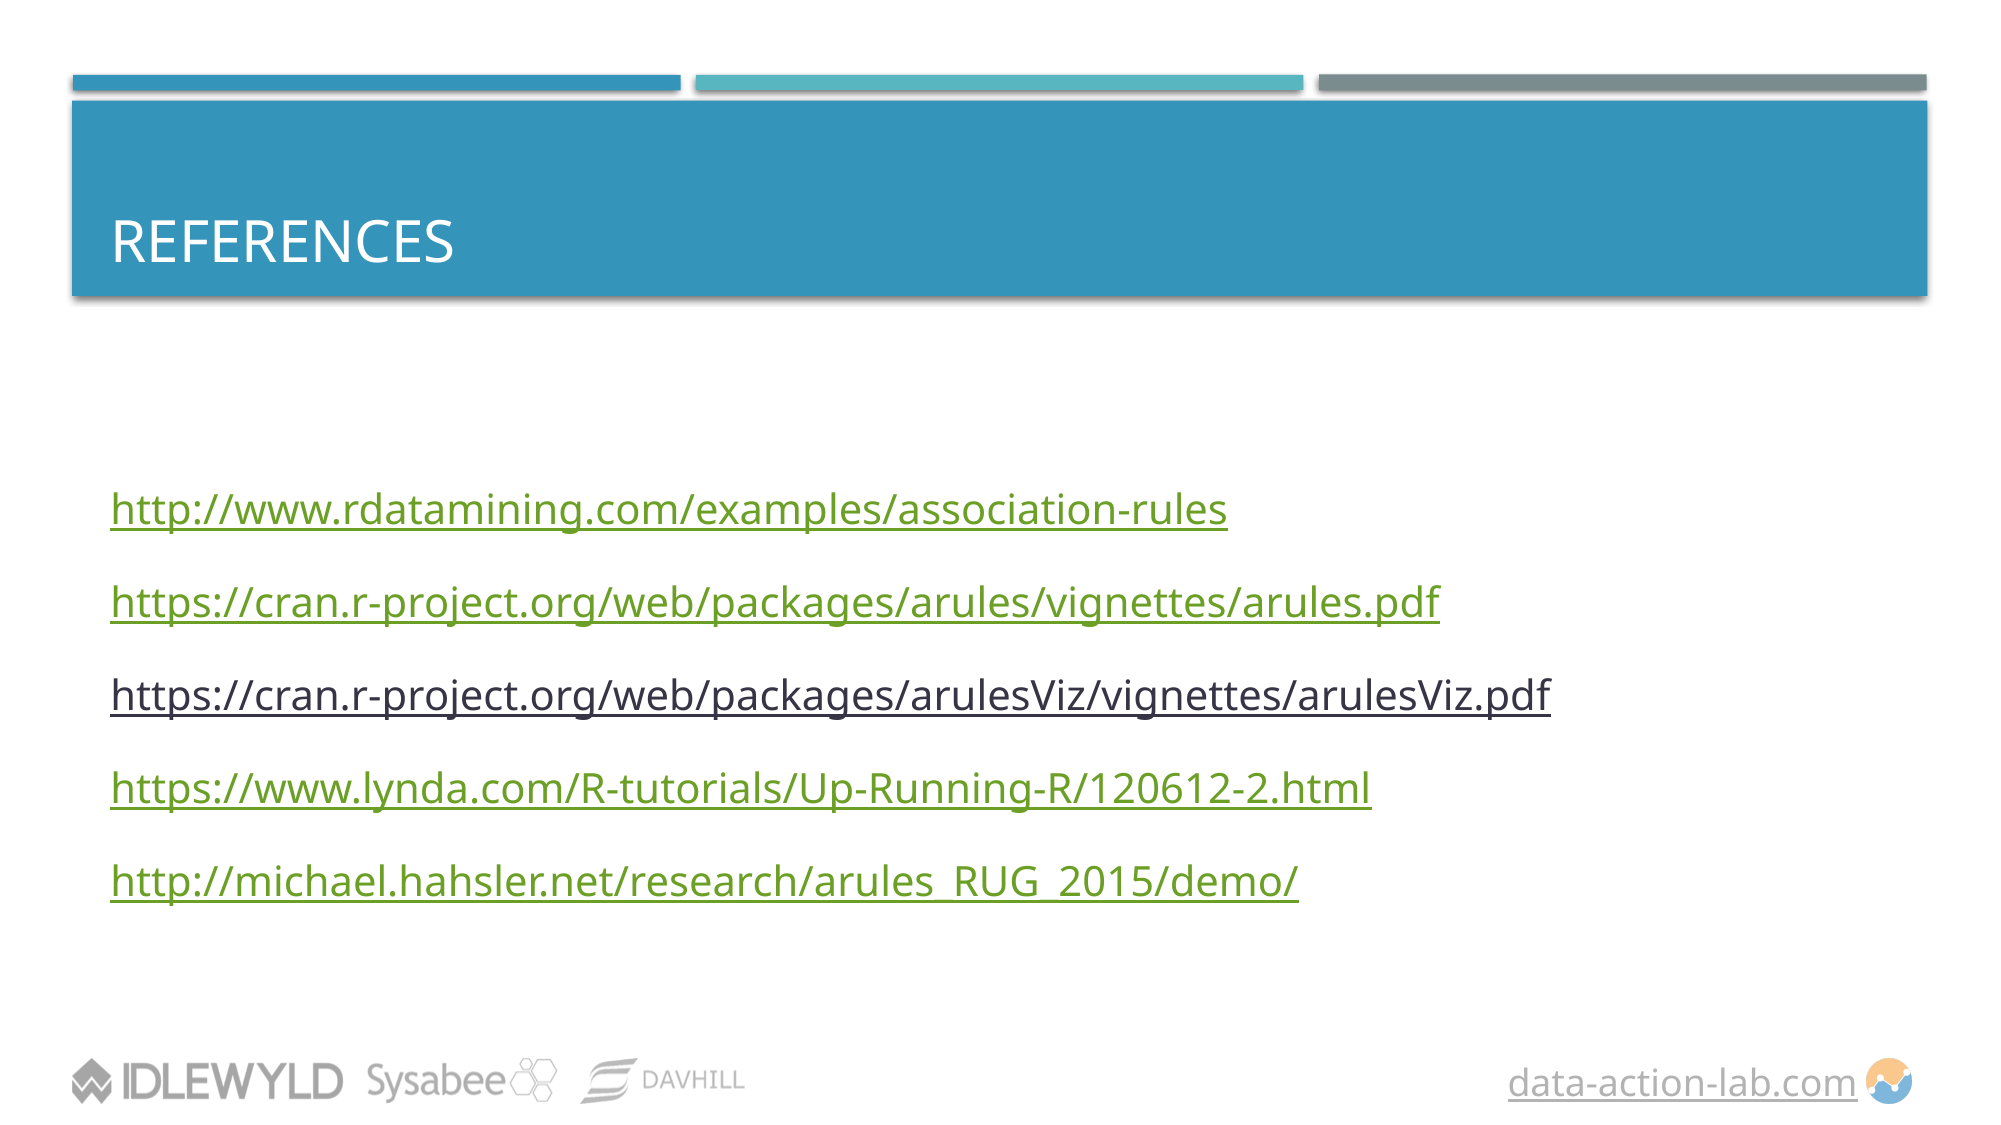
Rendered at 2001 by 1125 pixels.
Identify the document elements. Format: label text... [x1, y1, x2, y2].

list http://www.rdatamining.com/examples/association-rules https://cran.r-project.org/web/packages/arules/vignettes/arules.pdf https://cran.r-project.org/web/packages/arulesViz/vignettes/arulesViz.pdf https://www.lynda.com/R-tutorials/Up-Running-R/120612-2.html http://michael.hahsler.net/research/arules_RUG_2015/demo/ [95, 357, 1905, 1037]
title References [95, 115, 1905, 282]
picture [72, 1058, 745, 1104]
